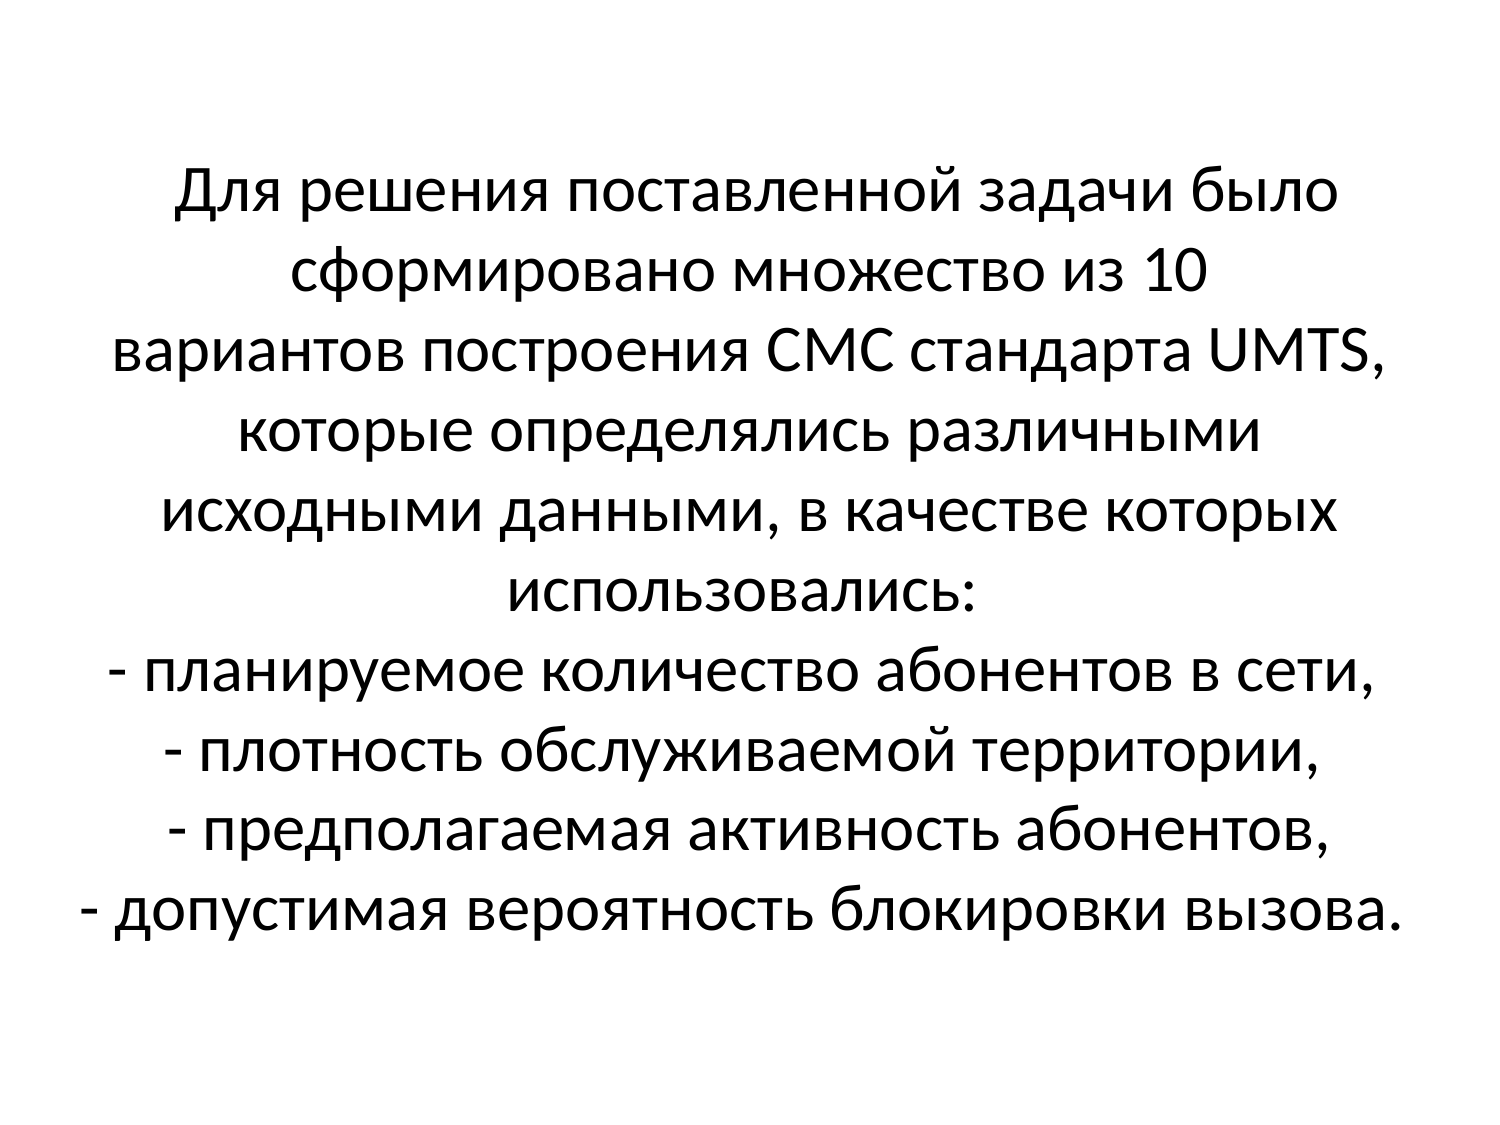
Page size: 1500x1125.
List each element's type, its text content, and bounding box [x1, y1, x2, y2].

text_box Для решения поставленной задачи было сформировано множество из 10 вариантов построения СМС стандарта UMTS, которые определялись различными исходными данными, в качестве которых использовались: - планируемое количество абонентов в сети, - плотность обслуживаемой территории, - предполагаемая активность абонентов, - допустимая вероятность блокировки вызова. [56, 137, 1444, 952]
